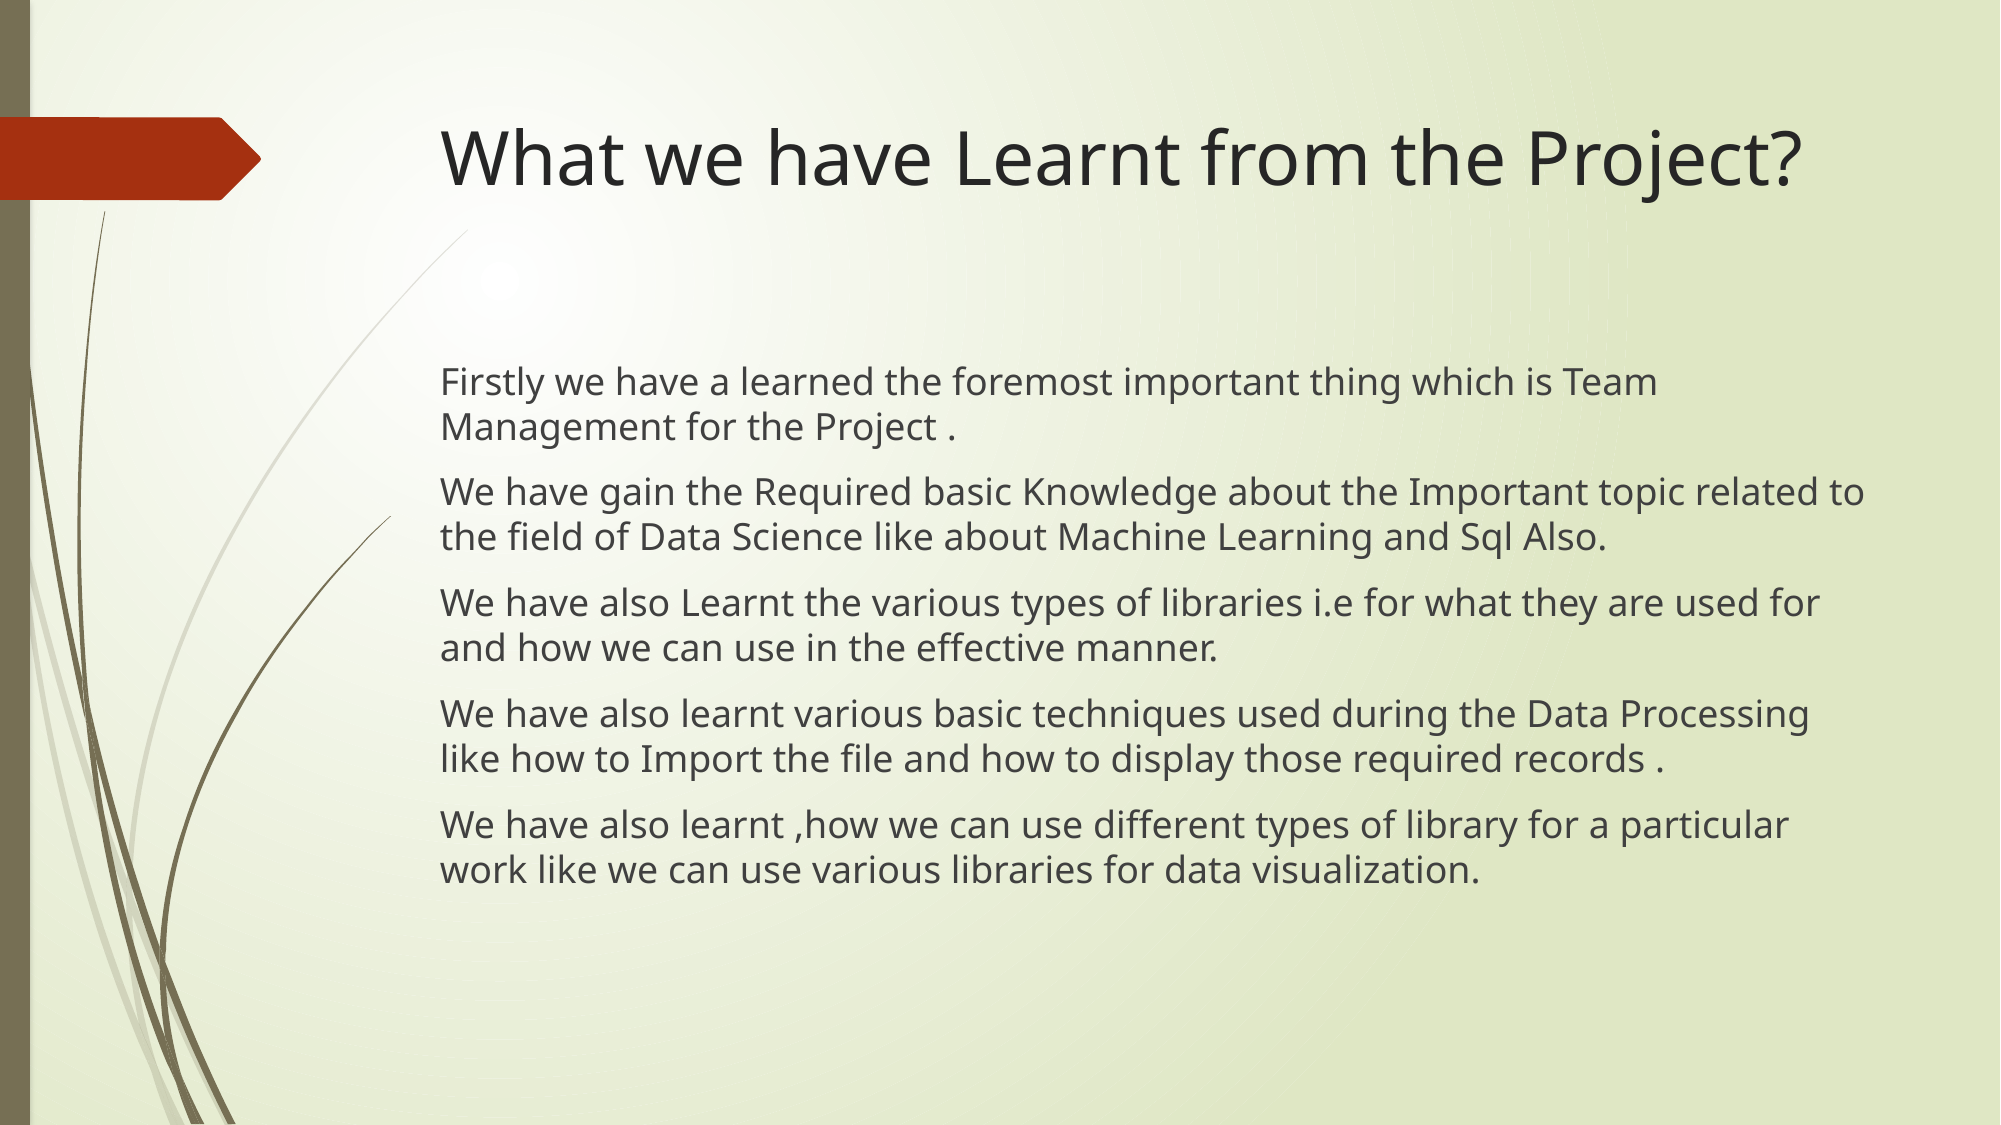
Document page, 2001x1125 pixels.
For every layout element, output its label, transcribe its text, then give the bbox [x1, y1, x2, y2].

list Firstly we have a learned the foremost important thing which is Team Management for the Project . We have gain the Required basic Knowledge about the Important topic related to the field of Data Science like about Machine Learning and Sql Also. We have also Learnt the various types of libraries i.e for what they are used for and how we can use in the effective manner. We have also learnt various basic techniques used during the Data Processing like how to Import the file and how to display those required records . We have also learnt ,how we can use different types of library for a particular work like we can use various libraries for data visualization. [424, 350, 1888, 970]
title What we have Learnt from the Project? [425, 102, 1888, 313]
